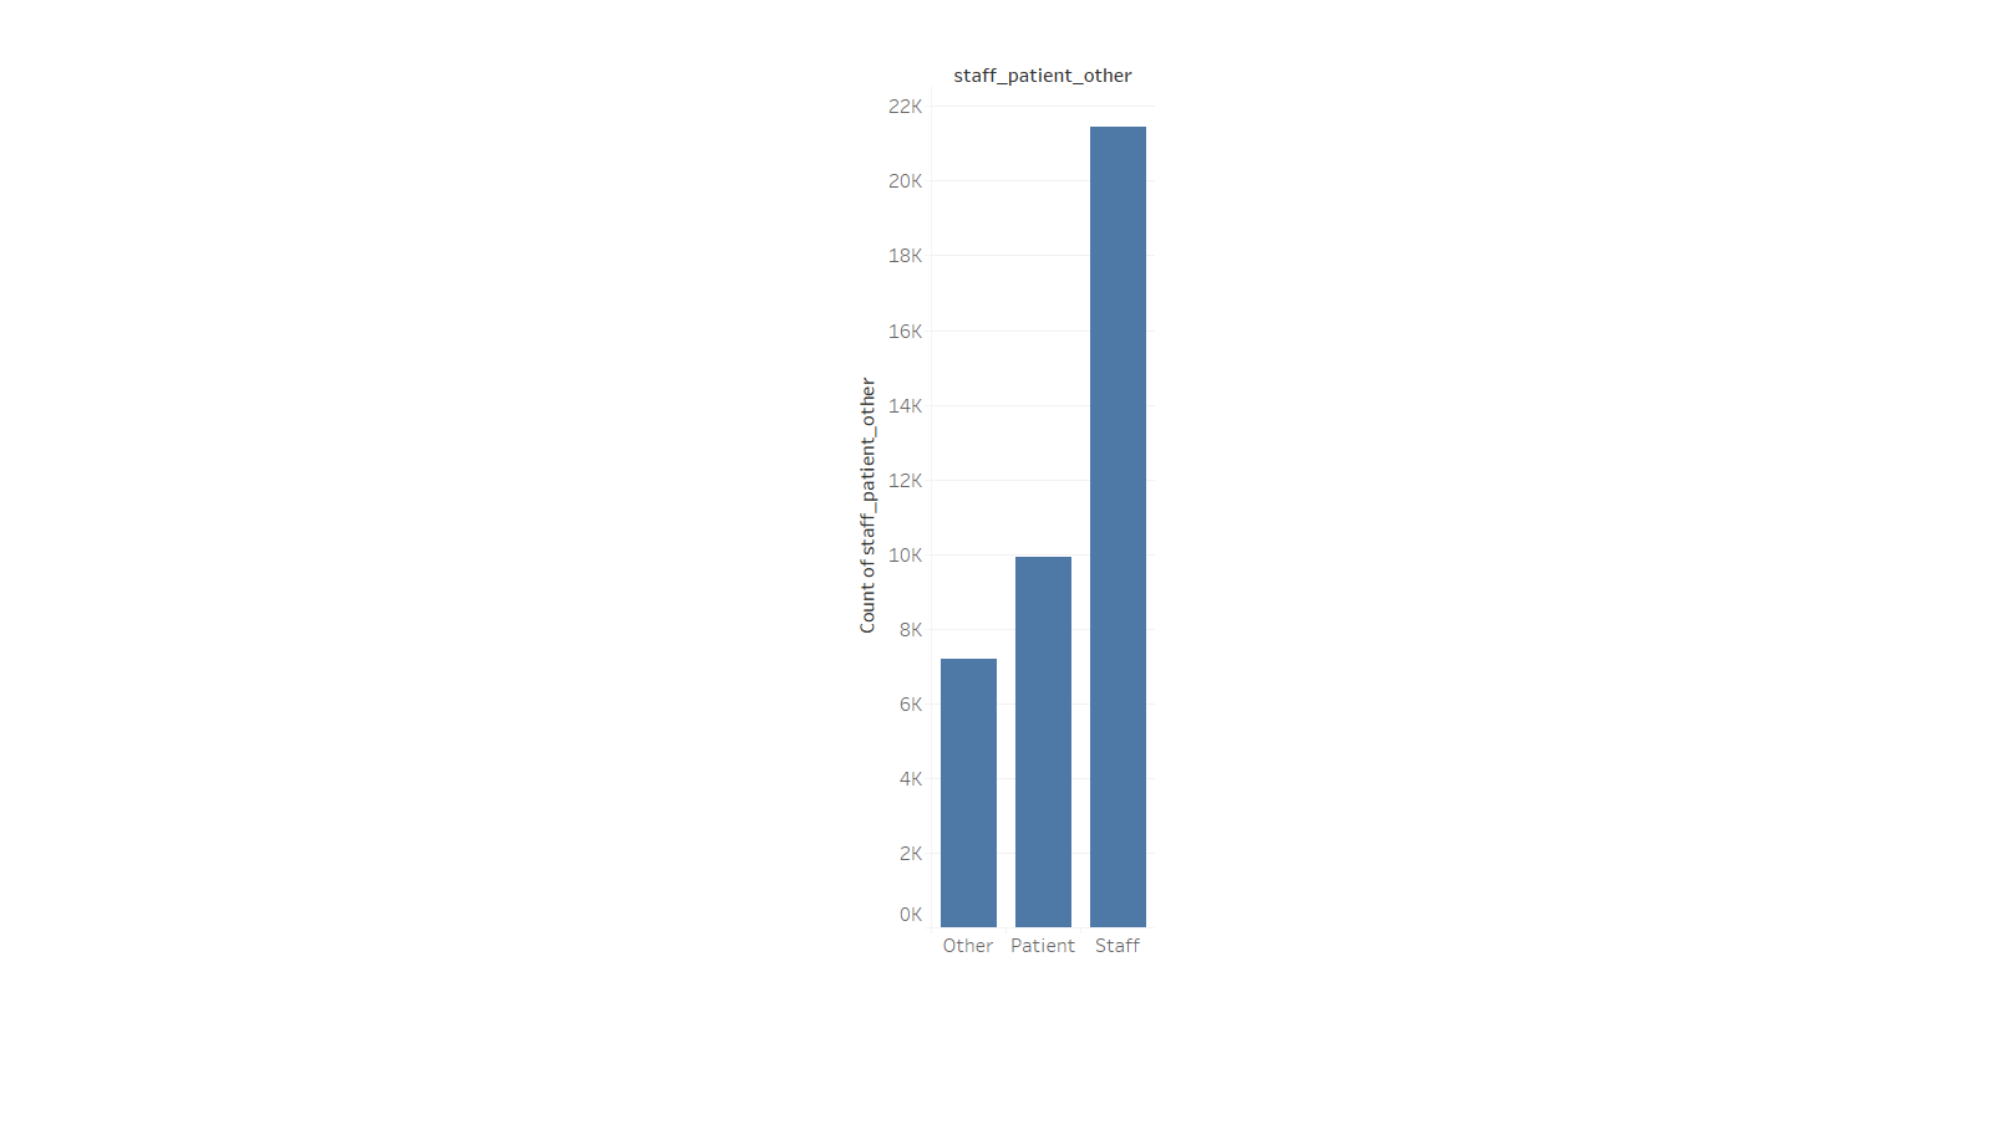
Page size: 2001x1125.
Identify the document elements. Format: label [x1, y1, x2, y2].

picture [845, 56, 1155, 970]
